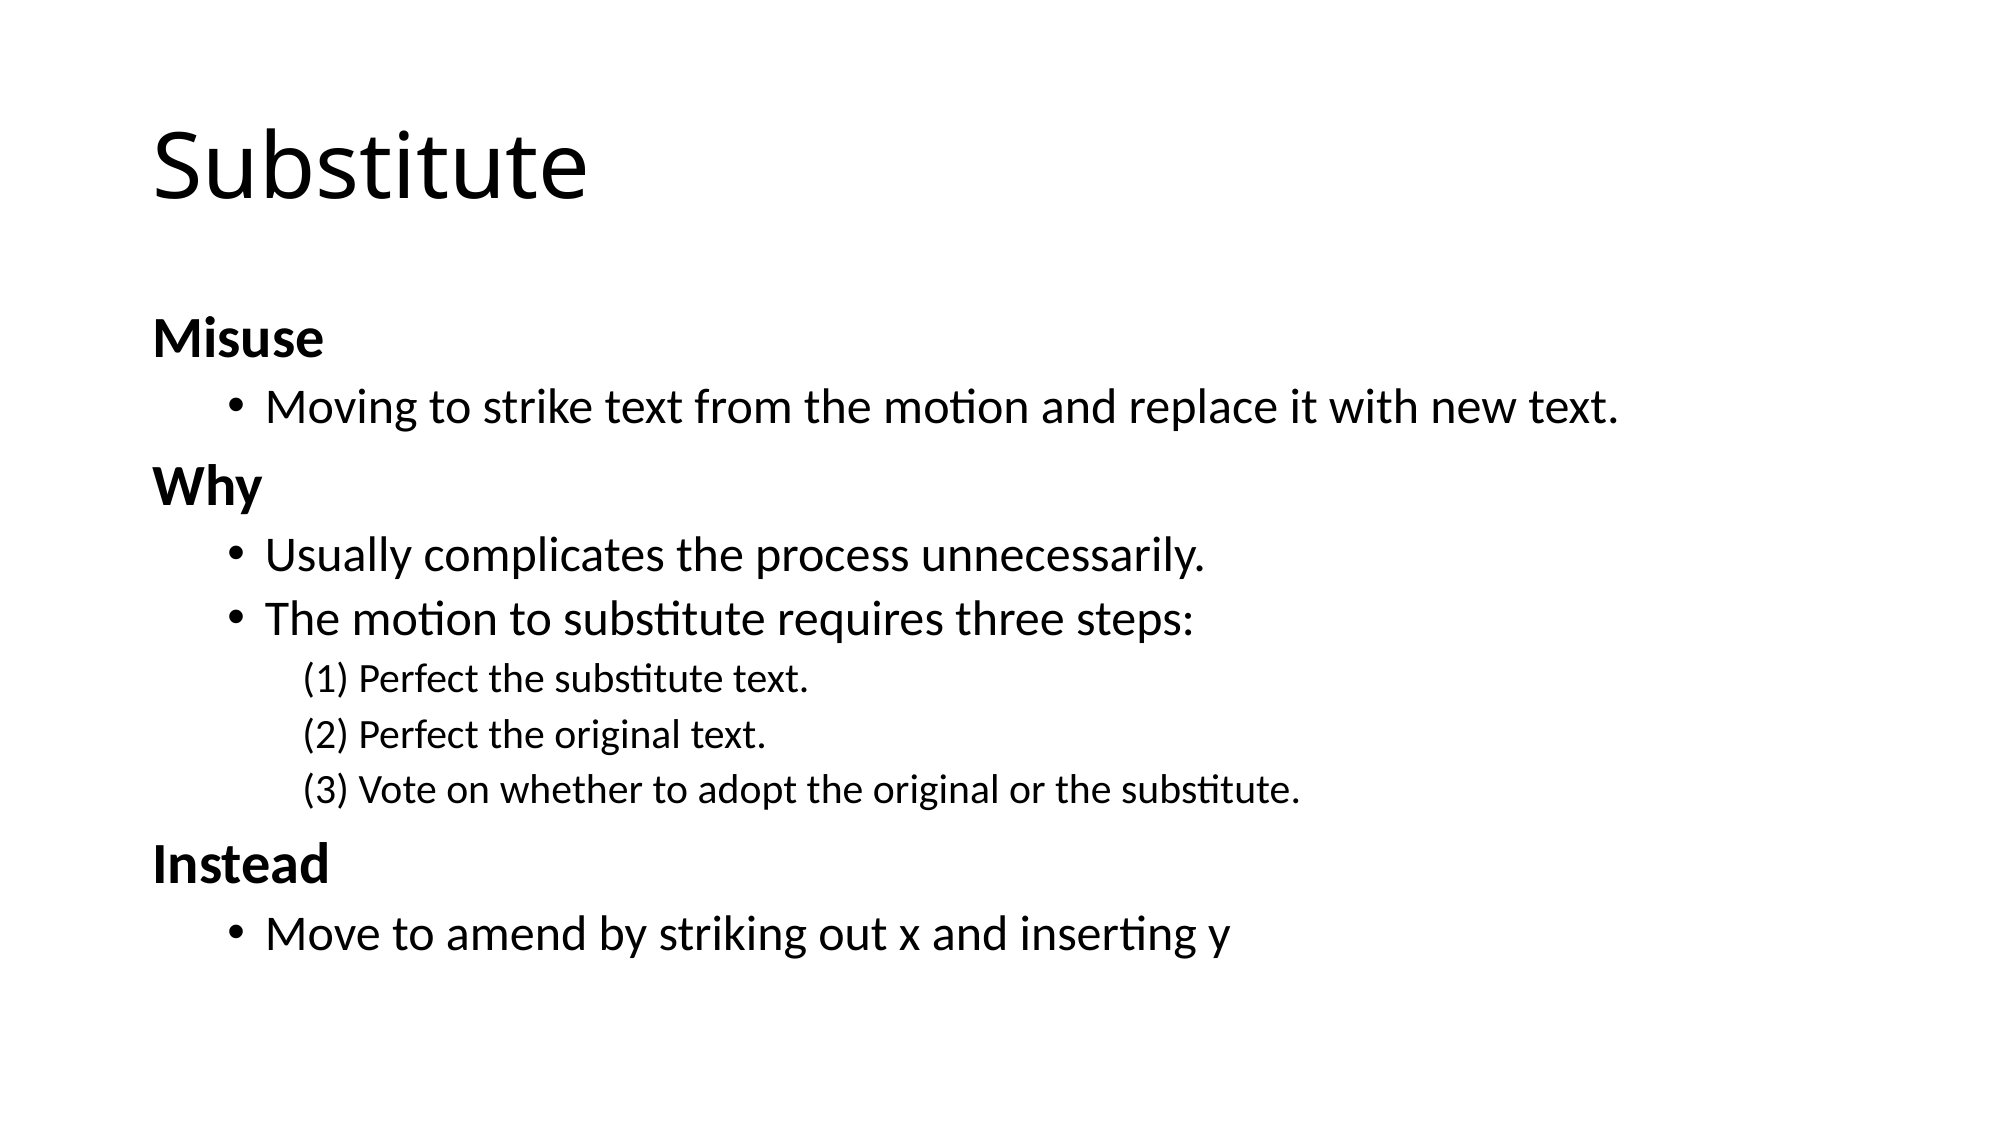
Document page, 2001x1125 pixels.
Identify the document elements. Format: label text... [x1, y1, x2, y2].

title Substitute [137, 59, 1863, 278]
list Misuse Moving to strike text from the motion and replace it with new text. Why Usually complicates the process unnecessarily. The motion to substitute requires three steps: (1) Perfect the substitute text. (2) Perfect the original text. (3) Vote on whether to adopt the original or the substitute. Instead Move to amend by striking out x and inserting y [137, 299, 1863, 1014]
